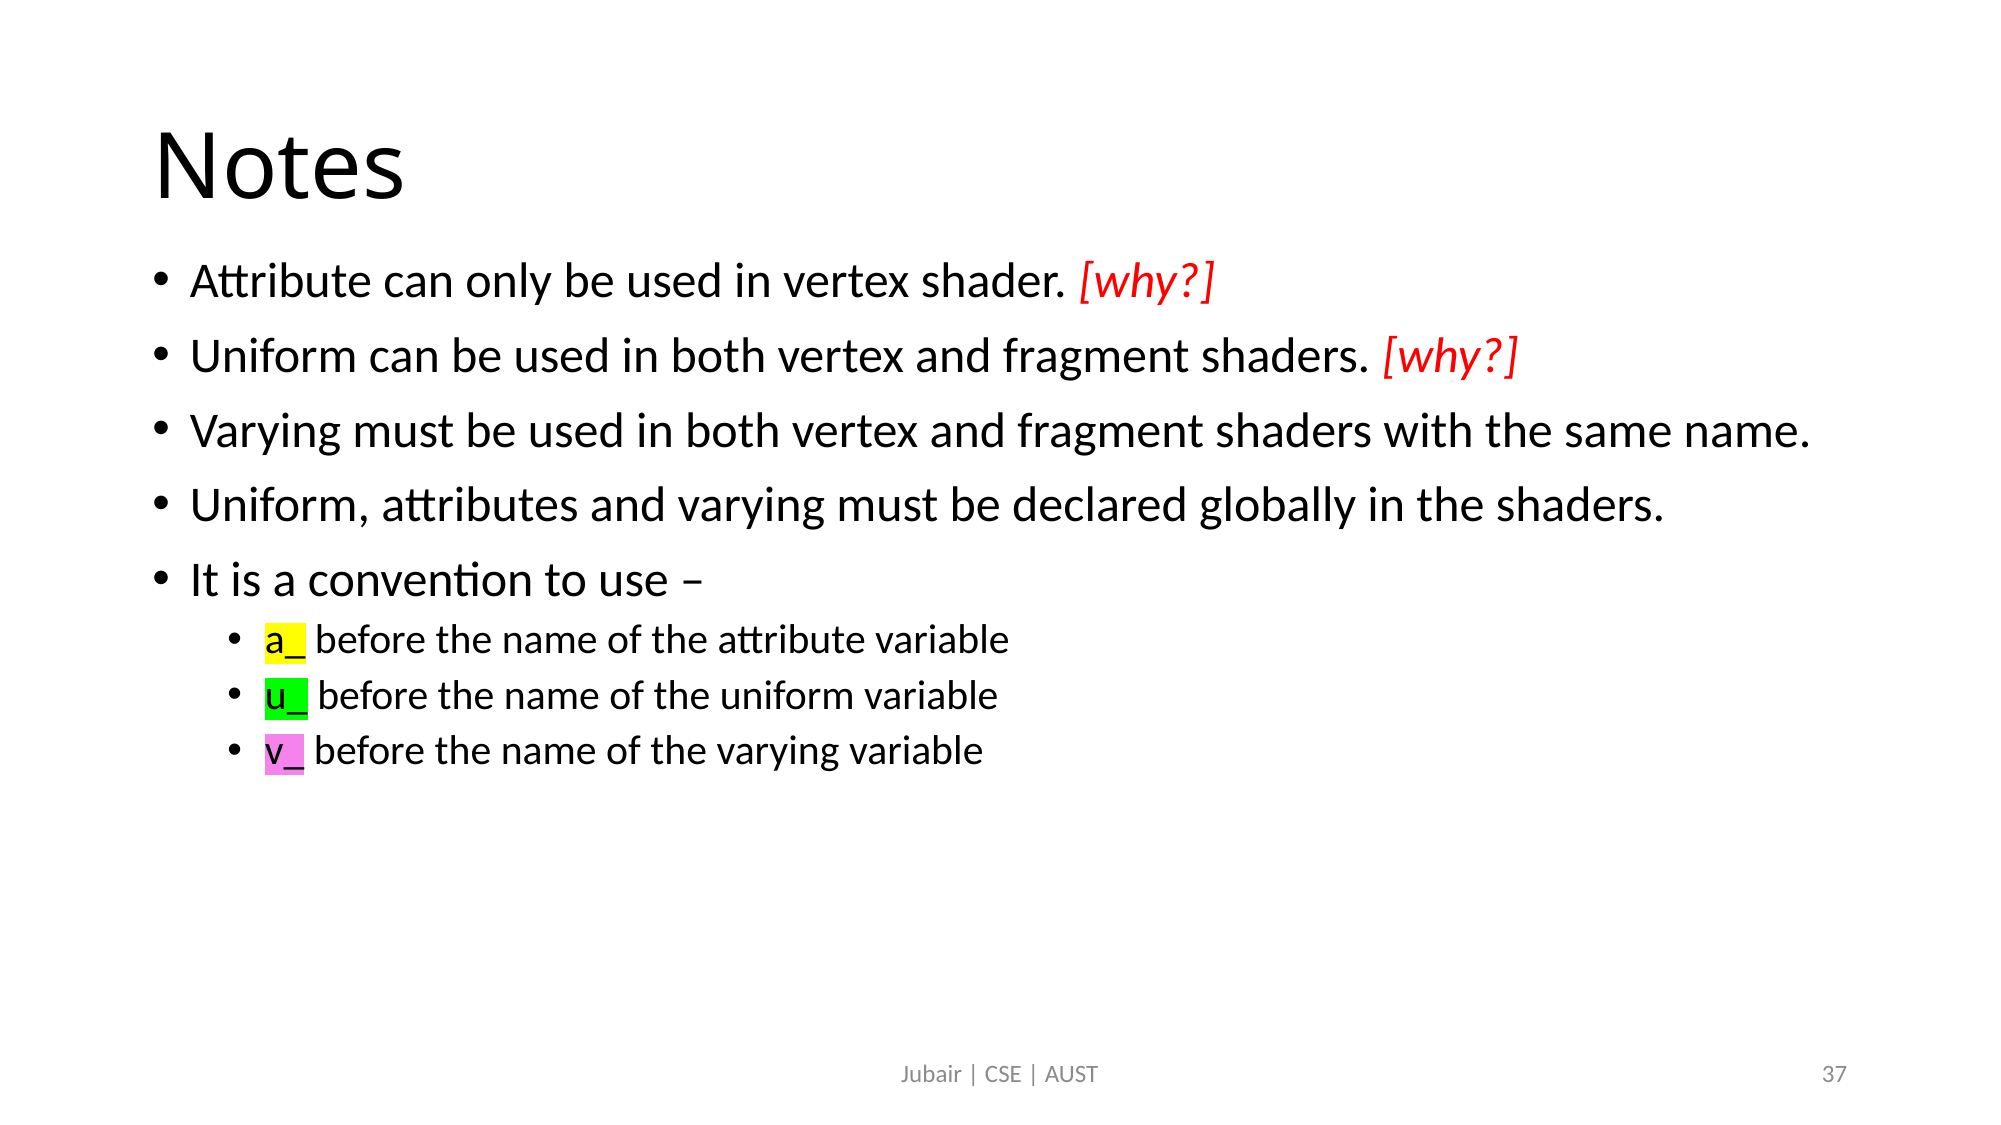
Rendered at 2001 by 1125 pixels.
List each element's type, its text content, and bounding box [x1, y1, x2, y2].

slide_number 37 [1412, 1042, 1863, 1103]
footer Jubair | CSE | AUST [662, 1042, 1338, 1103]
list Attribute can only be used in vertex shader. [why?] Uniform can be used in both vertex and fragment shaders. [why?] Varying must be used in both vertex and fragment shaders with the same name. Uniform, attributes and varying must be declared globally in the shaders. It is a convention to use – a_ before the name of the attribute variable u_ before the name of the uniform variable v_ before the name of the varying variable [137, 246, 1927, 1014]
title Notes [137, 59, 1863, 246]
